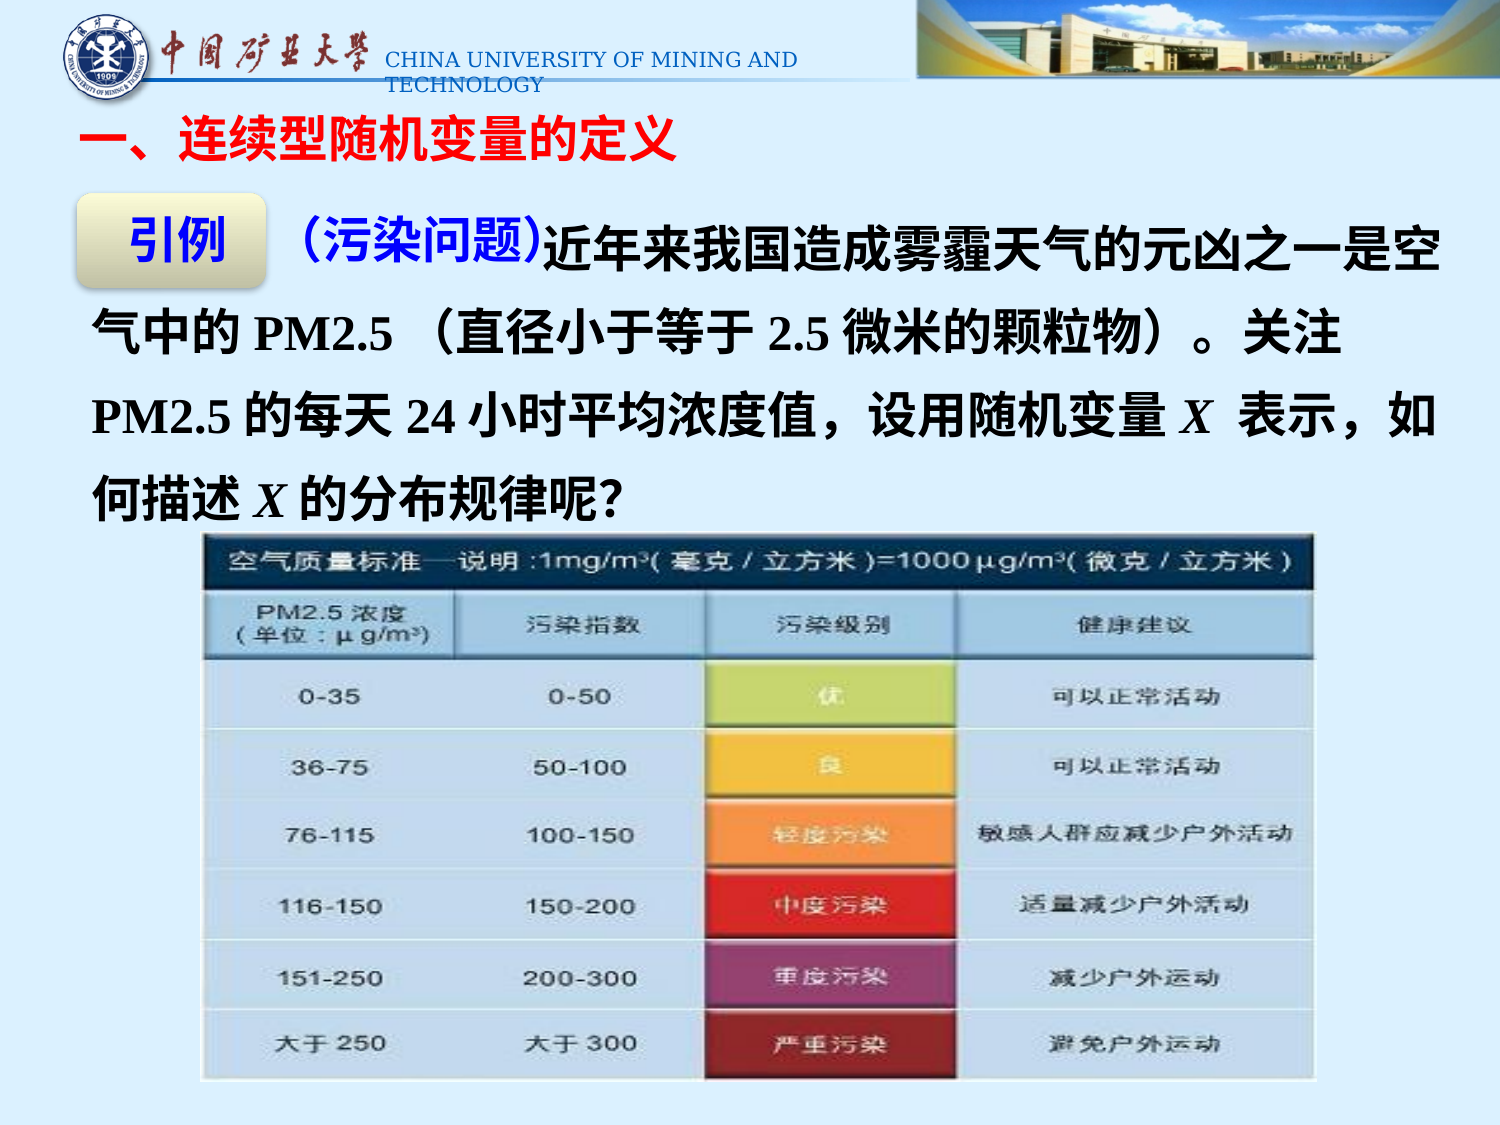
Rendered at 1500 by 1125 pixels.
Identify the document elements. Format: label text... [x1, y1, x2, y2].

text_box 近年来我国造成雾霾天气的元凶之一是空气中的PM2.5（直径小于等于2.5微米的颗粒物）。关注PM2.5的每天24小时平均浓度值，设用随机变量X 表示，如何描述X的分布规律呢？ [76, 186, 1459, 535]
picture [200, 531, 1318, 1082]
text_box 一、连续型随机变量的定义 [61, 99, 1117, 177]
picture [918, 0, 1500, 77]
picture [59, 10, 160, 111]
